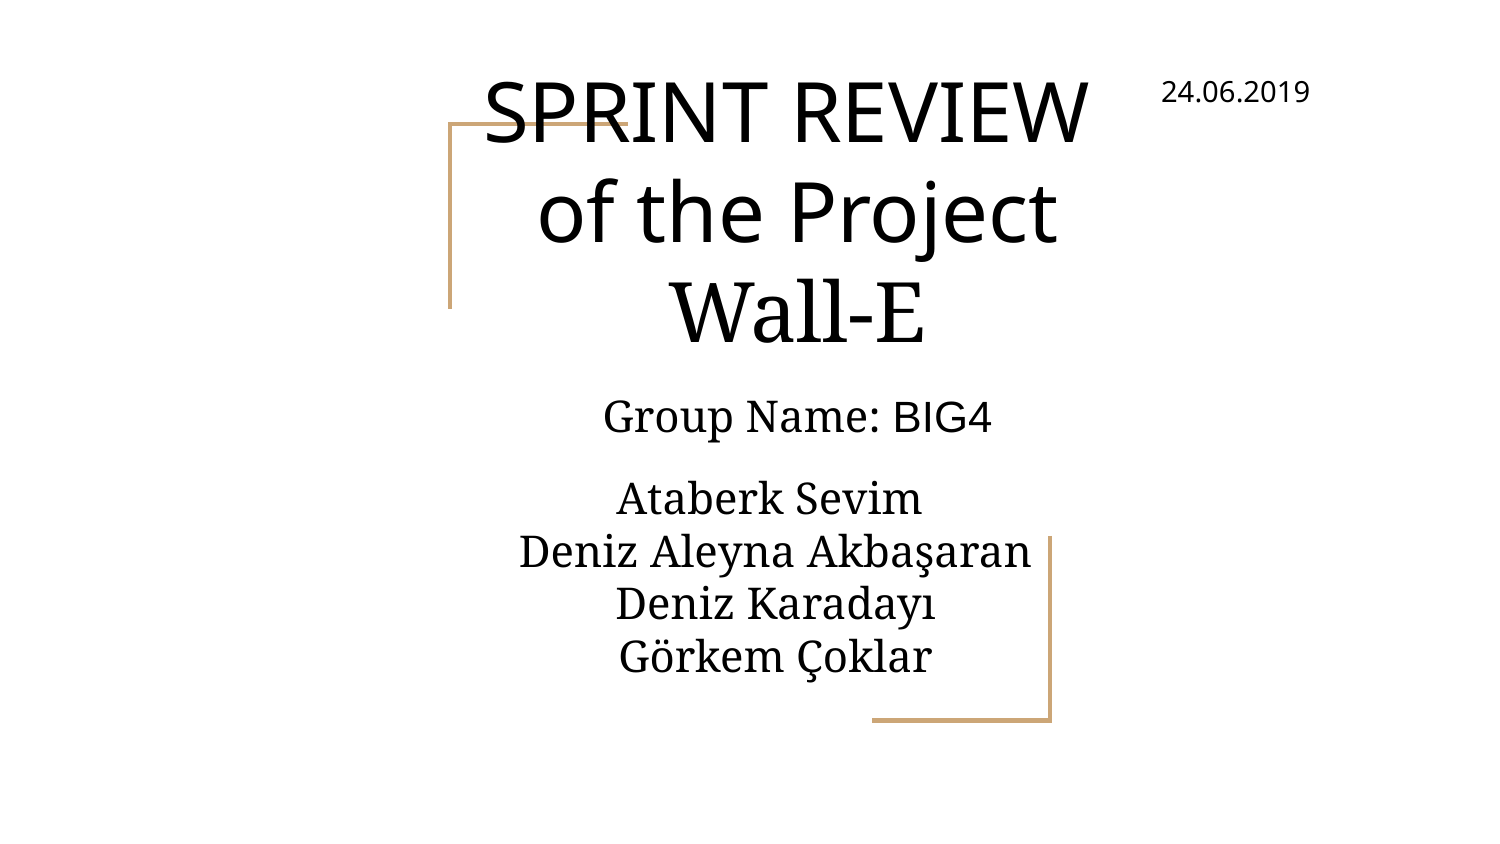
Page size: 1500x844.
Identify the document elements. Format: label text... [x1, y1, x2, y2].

text_box Group Name: BIG4 [537, 373, 1058, 470]
subtitle Ataberk Sevim Deniz Aleyna Akbaşaran Deniz Karadayı Görkem Çoklar [452, 351, 1099, 522]
title SPRINT REVIEW of the Project Wall-E [435, 121, 1160, 374]
text_box 24.06.2019 [1145, 58, 1384, 177]
